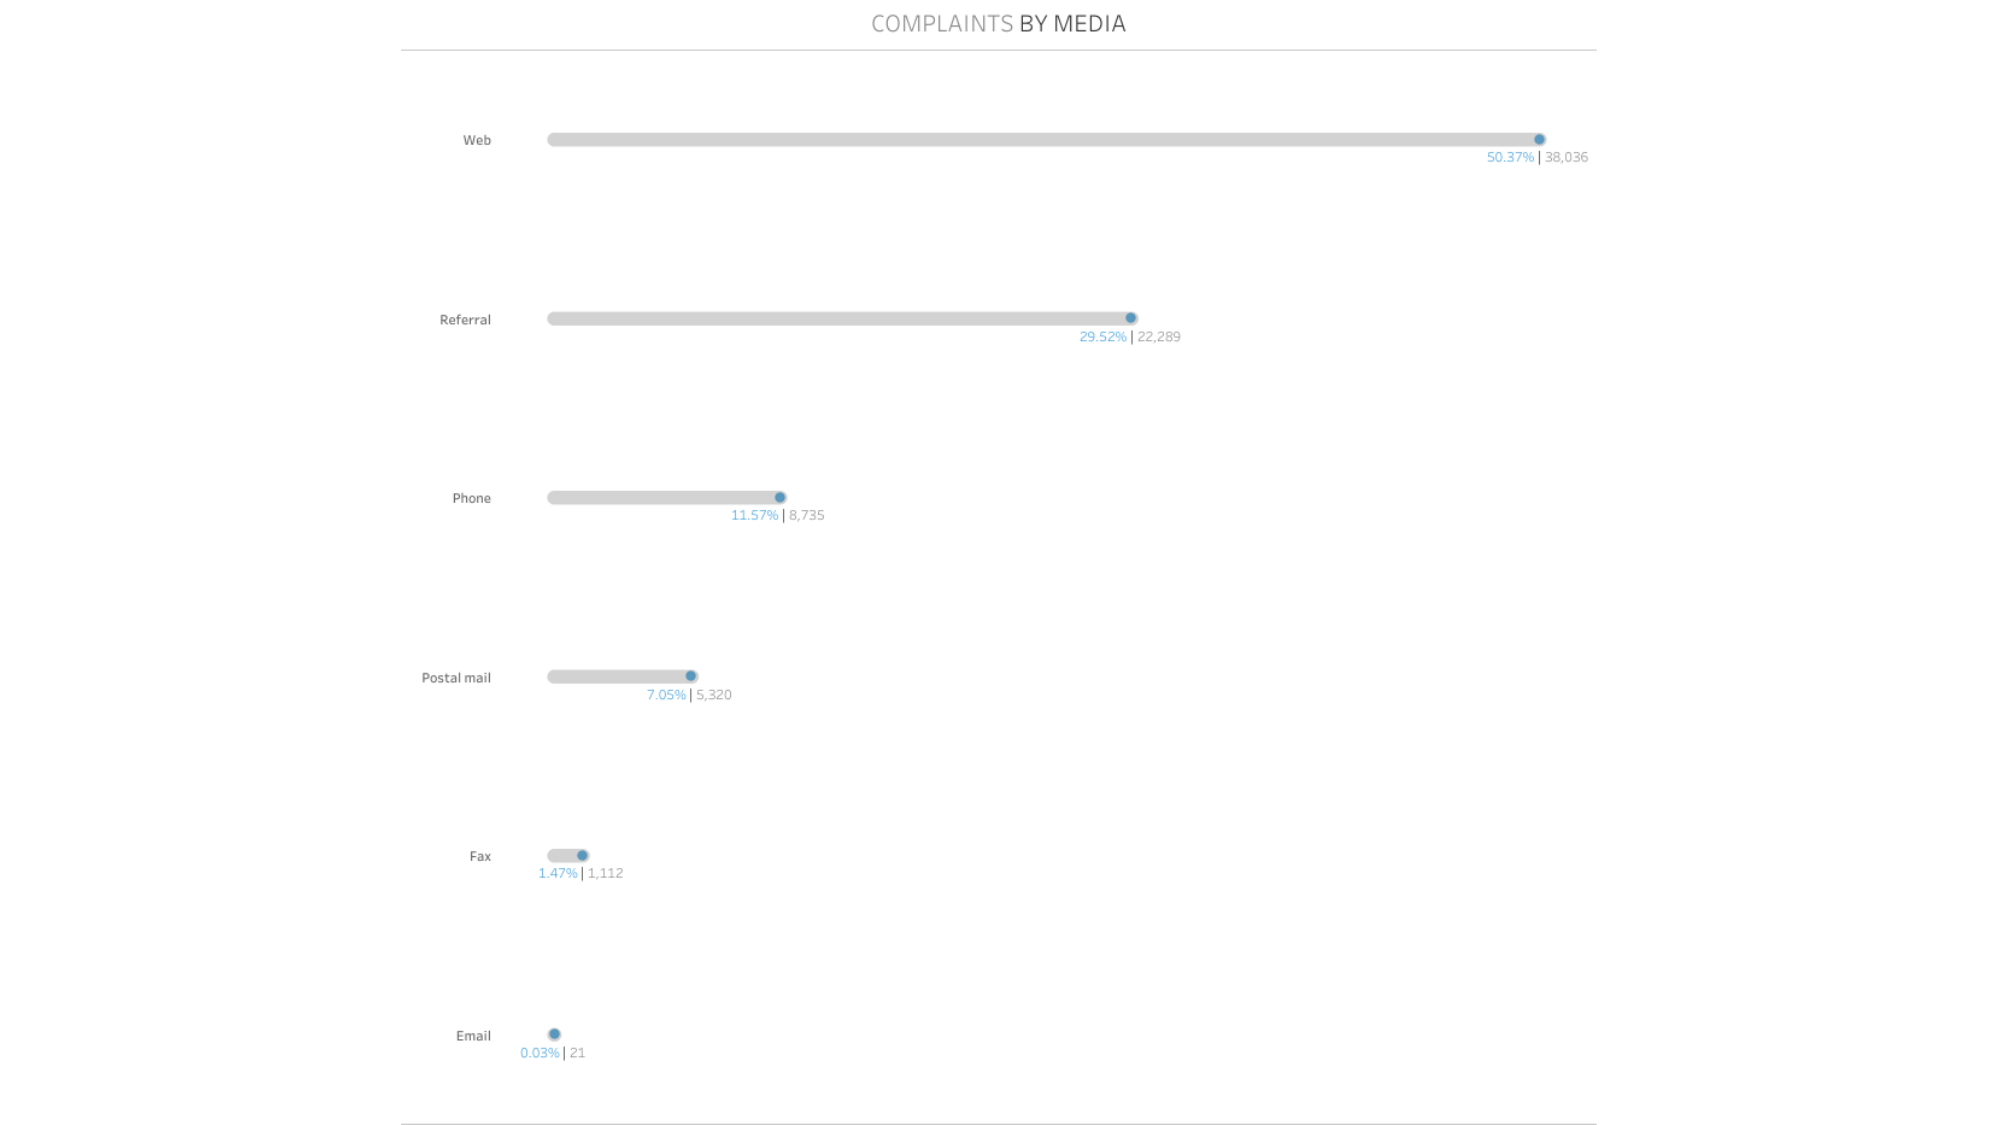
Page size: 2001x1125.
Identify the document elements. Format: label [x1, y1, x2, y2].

picture [401, 0, 1599, 1125]
